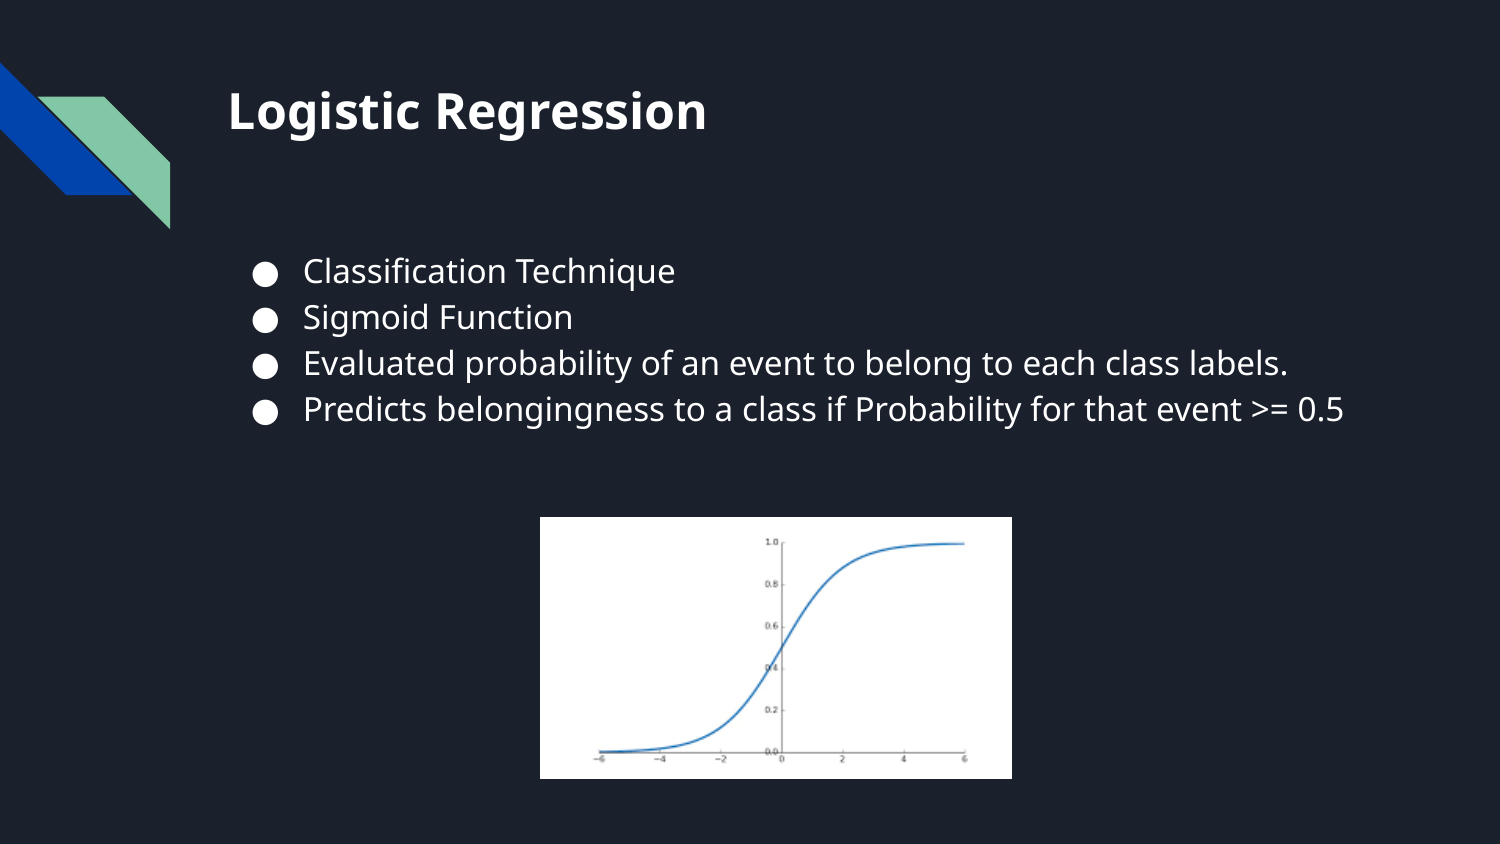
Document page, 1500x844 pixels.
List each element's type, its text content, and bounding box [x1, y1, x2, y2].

list Classification Technique Sigmoid Function Evaluated probability of an event to belong to each class labels. Predicts belongingness to a class if Probability for that event >= 0.5 [212, 229, 1368, 708]
title Logistic Regression [212, 64, 1368, 215]
picture [540, 517, 1012, 779]
